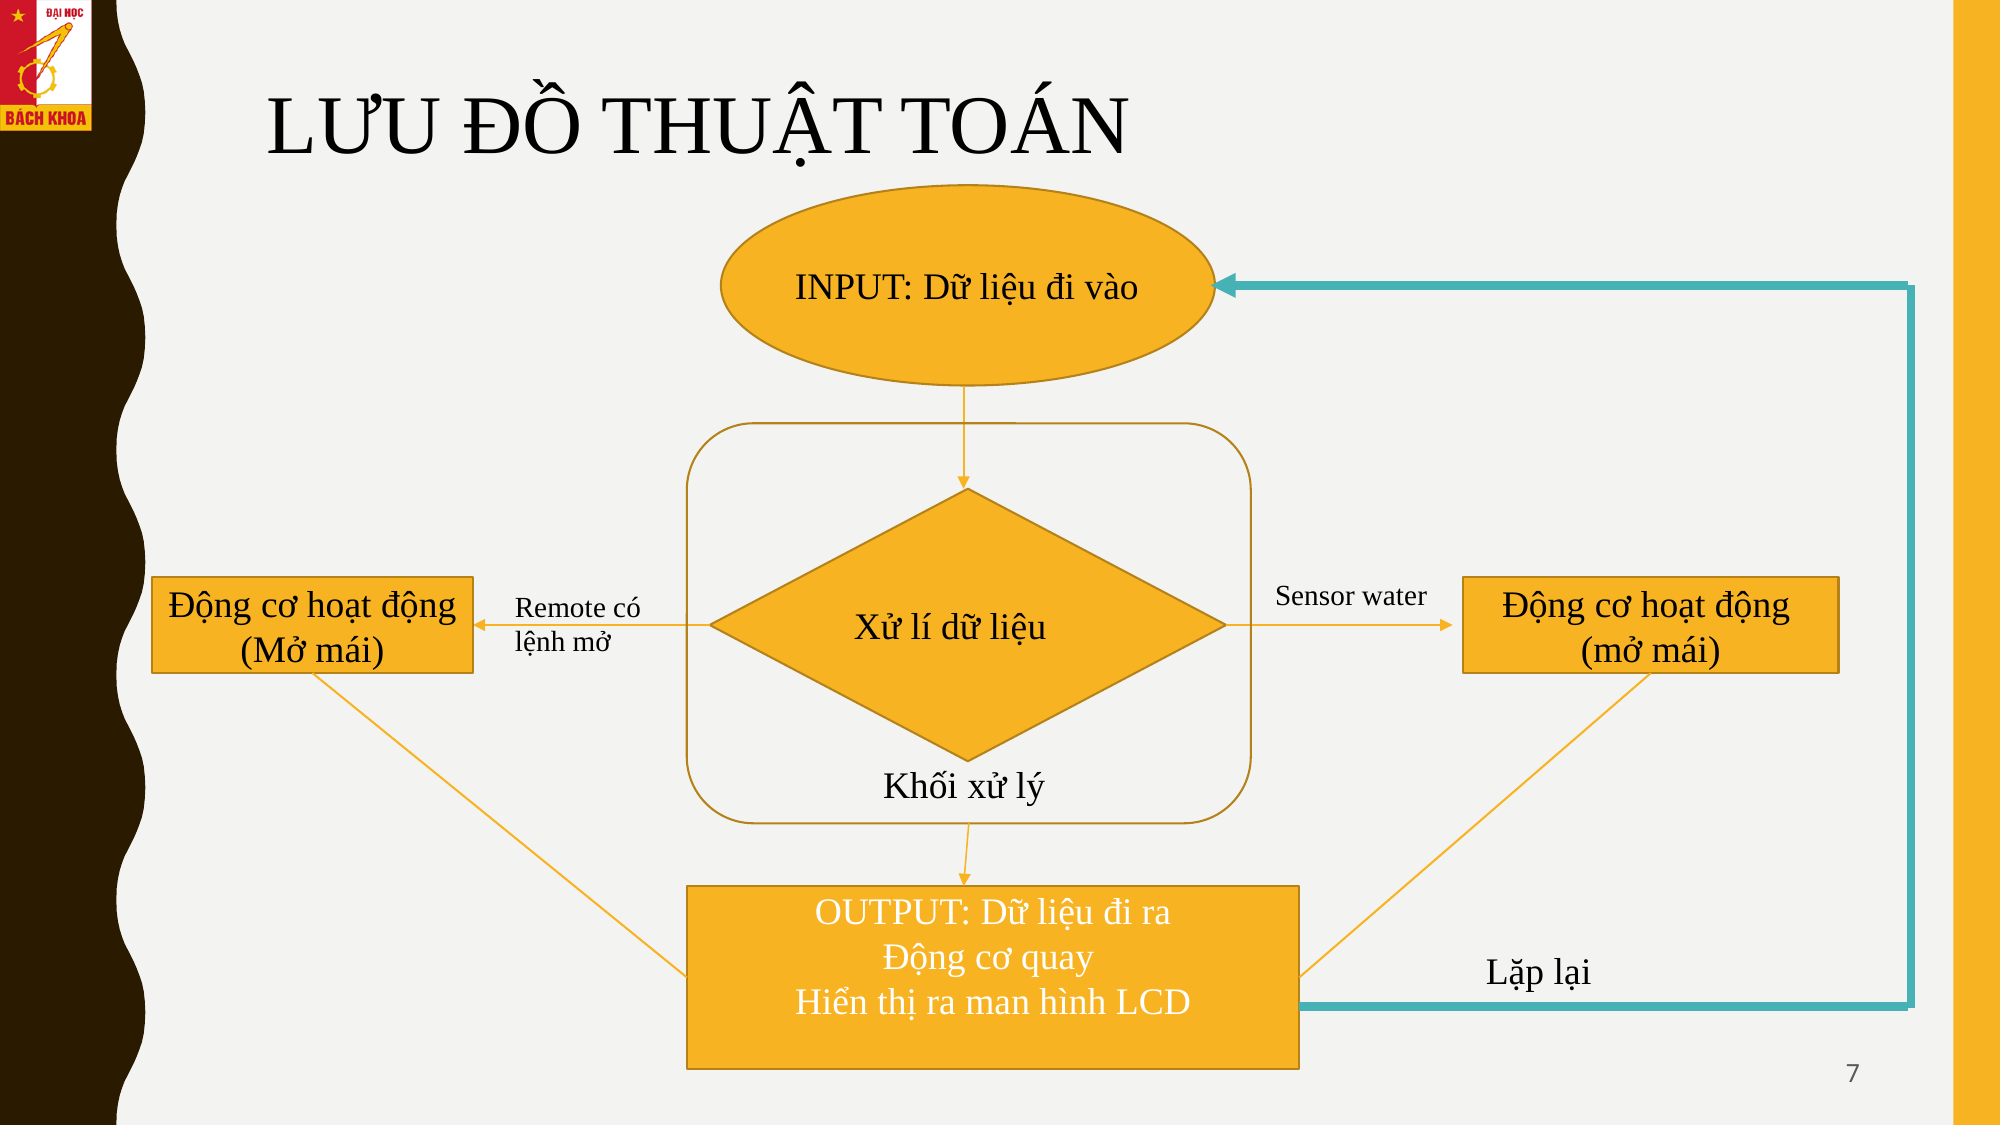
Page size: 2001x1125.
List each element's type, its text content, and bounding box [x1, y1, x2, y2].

text_box Remote có lệnh mở [499, 580, 683, 624]
text_box Động cơ hoạt động (Mở mái) [152, 576, 473, 673]
text_box INPUT: Dữ liệu đi vào [779, 255, 1175, 315]
text_box Sensor water [1260, 568, 1457, 619]
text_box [312, 672, 688, 978]
text_box [686, 423, 1251, 824]
picture [0, 0, 93, 131]
slide_number ‹#› [1412, 1045, 1875, 1103]
text_box Lặp lại [1470, 940, 1857, 1001]
text_box LƯU ĐỒ THUẬT TOÁN [251, 62, 1702, 178]
text_box Remote có lệnh mở [499, 634, 683, 666]
text_box Động cơ hoạt động (mở mái) [1463, 576, 1839, 673]
text_box Khối xử lý [801, 753, 1211, 814]
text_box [963, 822, 970, 887]
text_box OUTPUT: Dữ liệu đi ra Động cơ quay Hiển thị ra man hình LCD [686, 886, 1300, 1069]
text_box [1299, 672, 1652, 978]
text_box [720, 185, 1215, 386]
